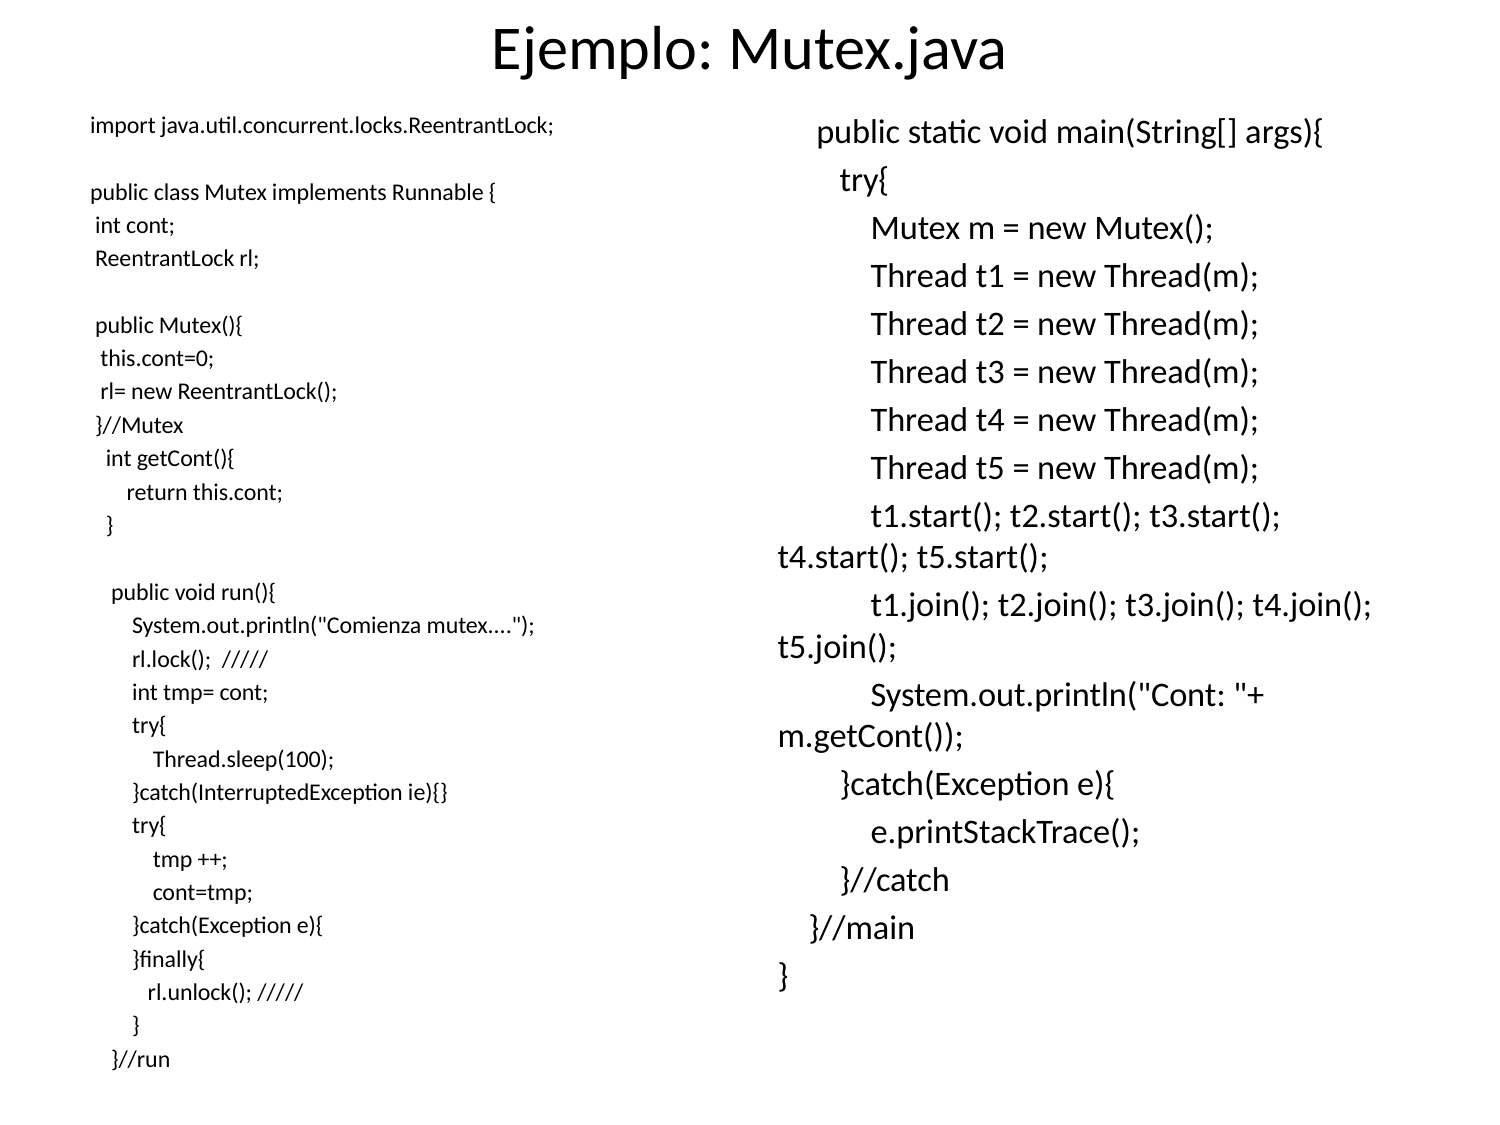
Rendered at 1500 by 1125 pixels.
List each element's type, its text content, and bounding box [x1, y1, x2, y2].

list import java.util.concurrent.locks.ReentrantLock; public class Mutex implements Runnable { int cont; ReentrantLock rl; public Mutex(){ this.cont=0; rl= new ReentrantLock(); }//Mutex int getCont(){ return this.cont; } public void run(){ System.out.println("Comienza mutex...."); rl.lock(); ///// int tmp= cont; try{ Thread.sleep(100); }catch(InterruptedException ie){} try{ tmp ++; cont=tmp; }catch(Exception e){ }finally{ rl.unlock(); ///// } }//run [75, 101, 738, 1083]
title Ejemplo: Mutex.java [75, 0, 1425, 90]
list public static void main(String[] args){ try{ Mutex m = new Mutex(); Thread t1 = new Thread(m); Thread t2 = new Thread(m); Thread t3 = new Thread(m); Thread t4 = new Thread(m); Thread t5 = new Thread(m); t1.start(); t2.start(); t3.start(); t4.start(); t5.start(); t1.join(); t2.join(); t3.join(); t4.join(); t5.join(); System.out.println("Cont: "+ m.getCont()); }catch(Exception e){ e.printStackTrace(); }//catch }//main } [762, 101, 1425, 1005]
